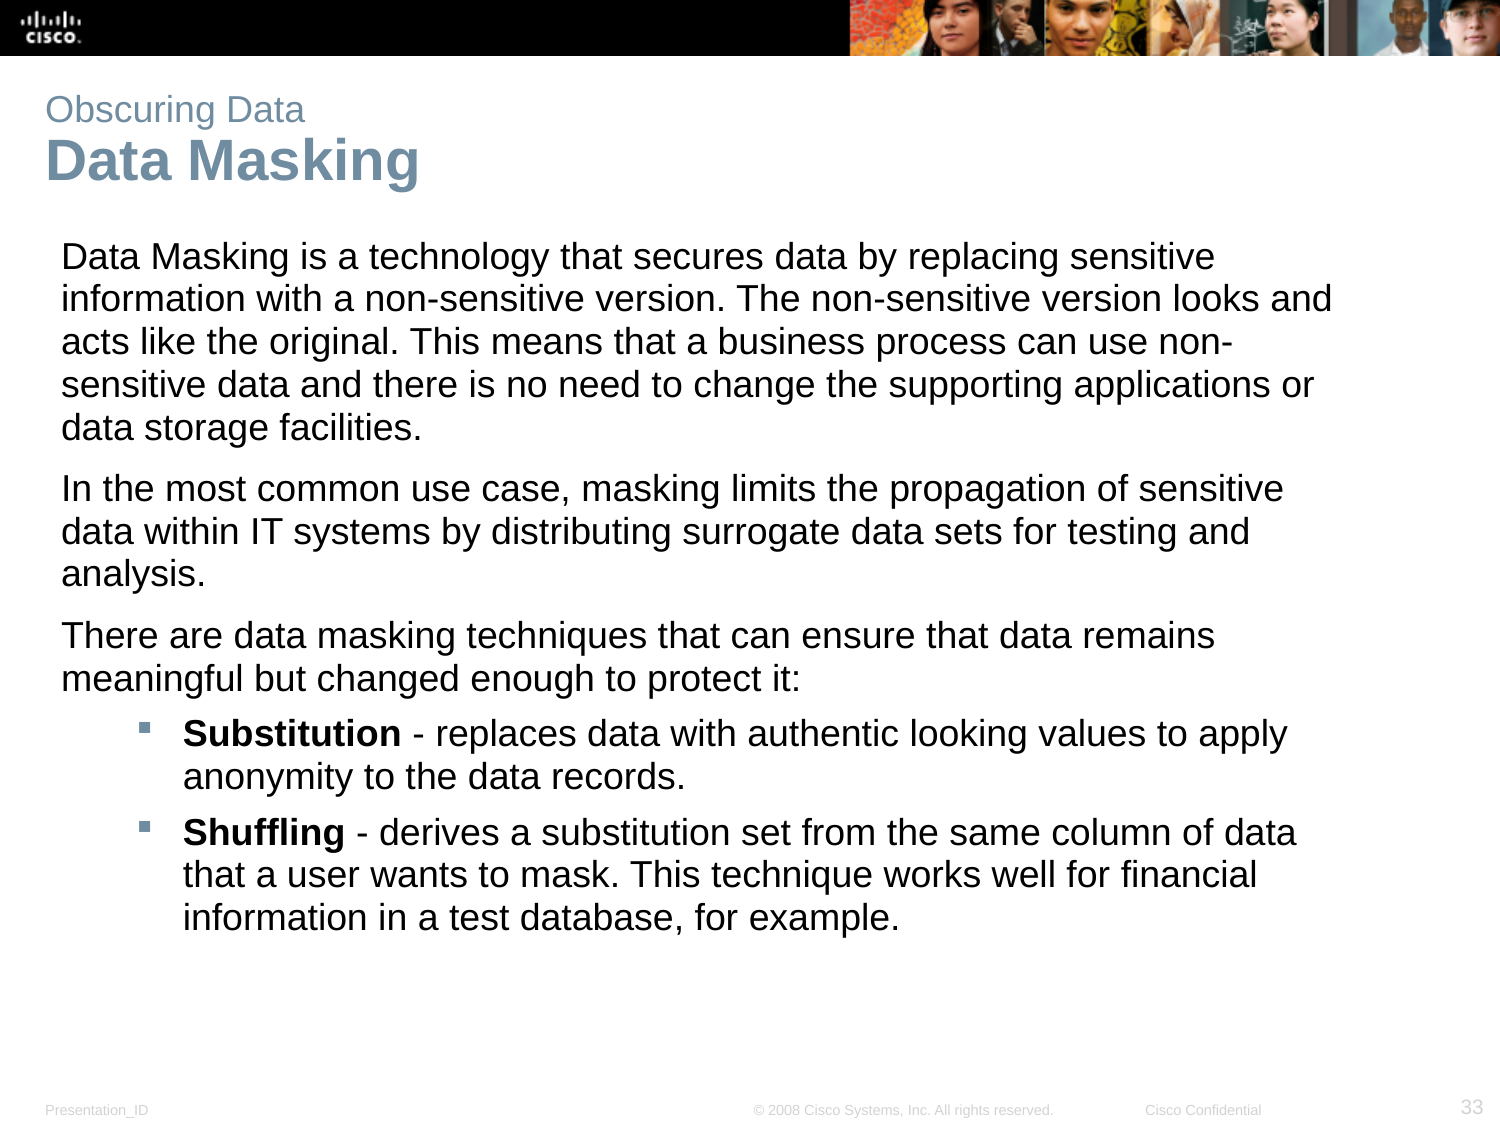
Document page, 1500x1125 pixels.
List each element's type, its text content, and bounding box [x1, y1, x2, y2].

list Data Masking is a technology that secures data by replacing sensitive information with a non-sensitive version. The non-sensitive version looks and acts like the original. This means that a business process can use non-sensitive data and there is no need to change the supporting applications or data storage facilities. In the most common use case, masking limits the propagation of sensitive data within IT systems by distributing surrogate data sets for testing and analysis. There are data masking techniques that can ensure that data remains meaningful but changed enough to protect it: Substitution - replaces data with authentic looking values to apply anonymity to the data records. Shuffling - derives a substitution set from the same column of data that a user wants to mask. This technique works well for financial information in a test database, for example. [47, 228, 1372, 1019]
picture [0, 0, 1500, 56]
title Obscuring Data Data Masking [31, 64, 1471, 200]
